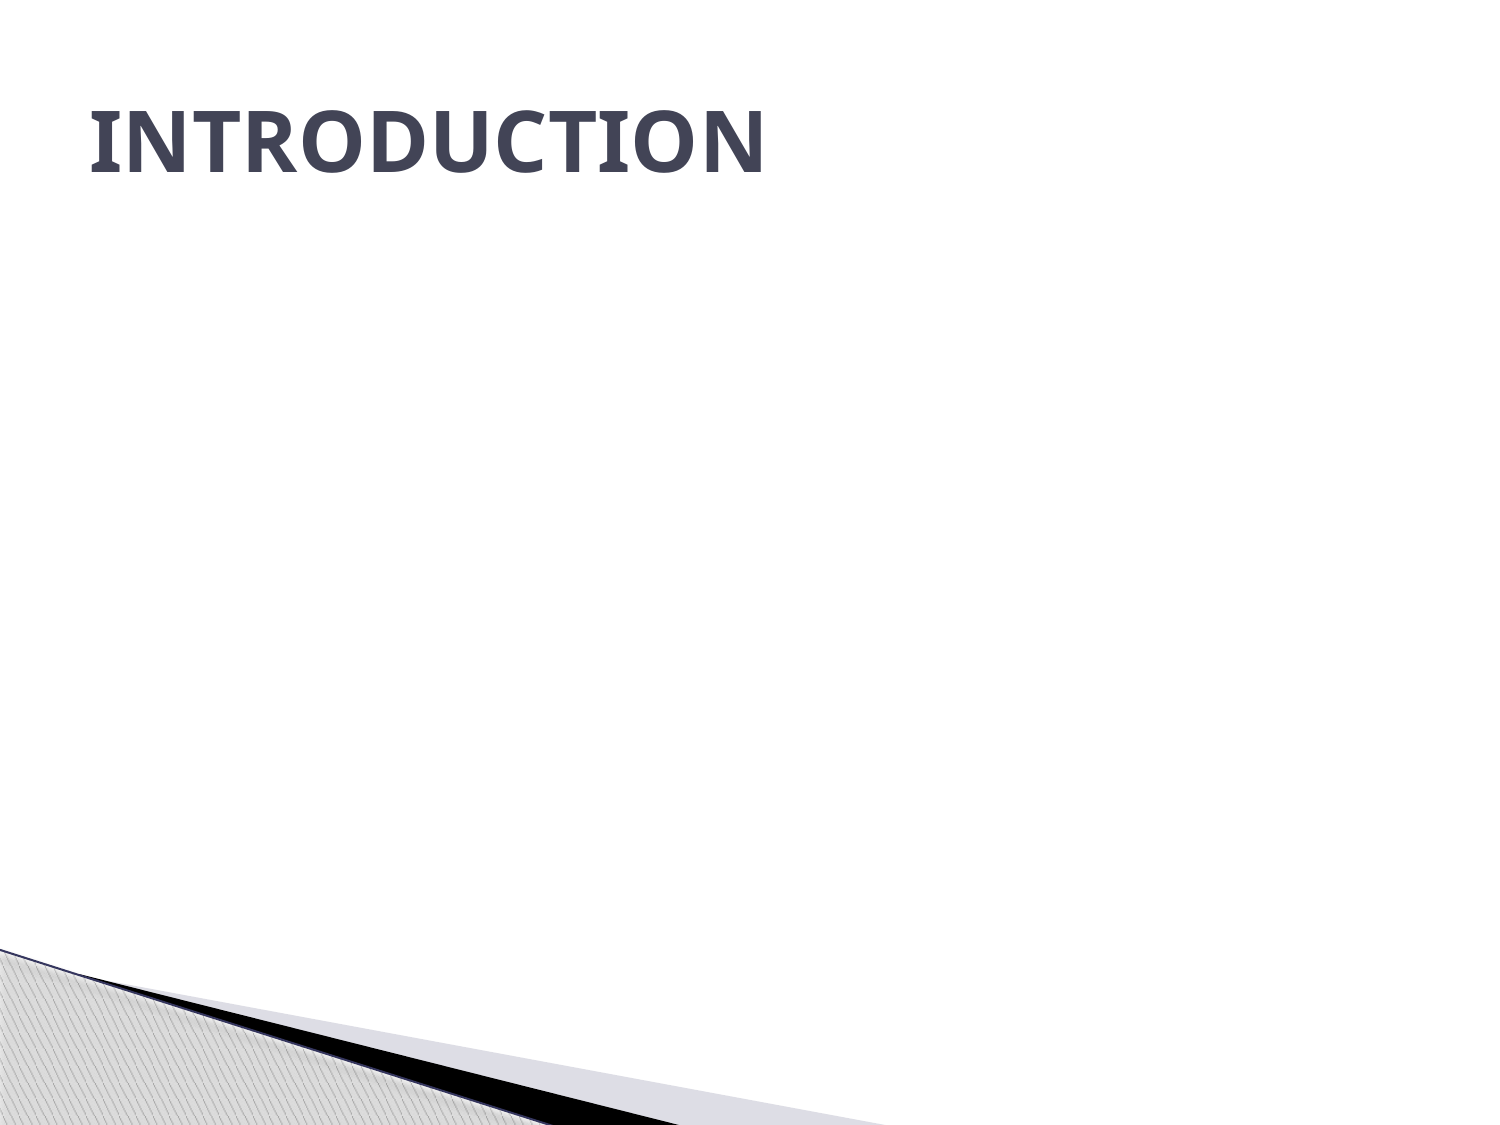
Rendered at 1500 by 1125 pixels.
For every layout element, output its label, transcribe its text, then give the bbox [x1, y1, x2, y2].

title INTRODUCTION [75, 45, 1425, 233]
